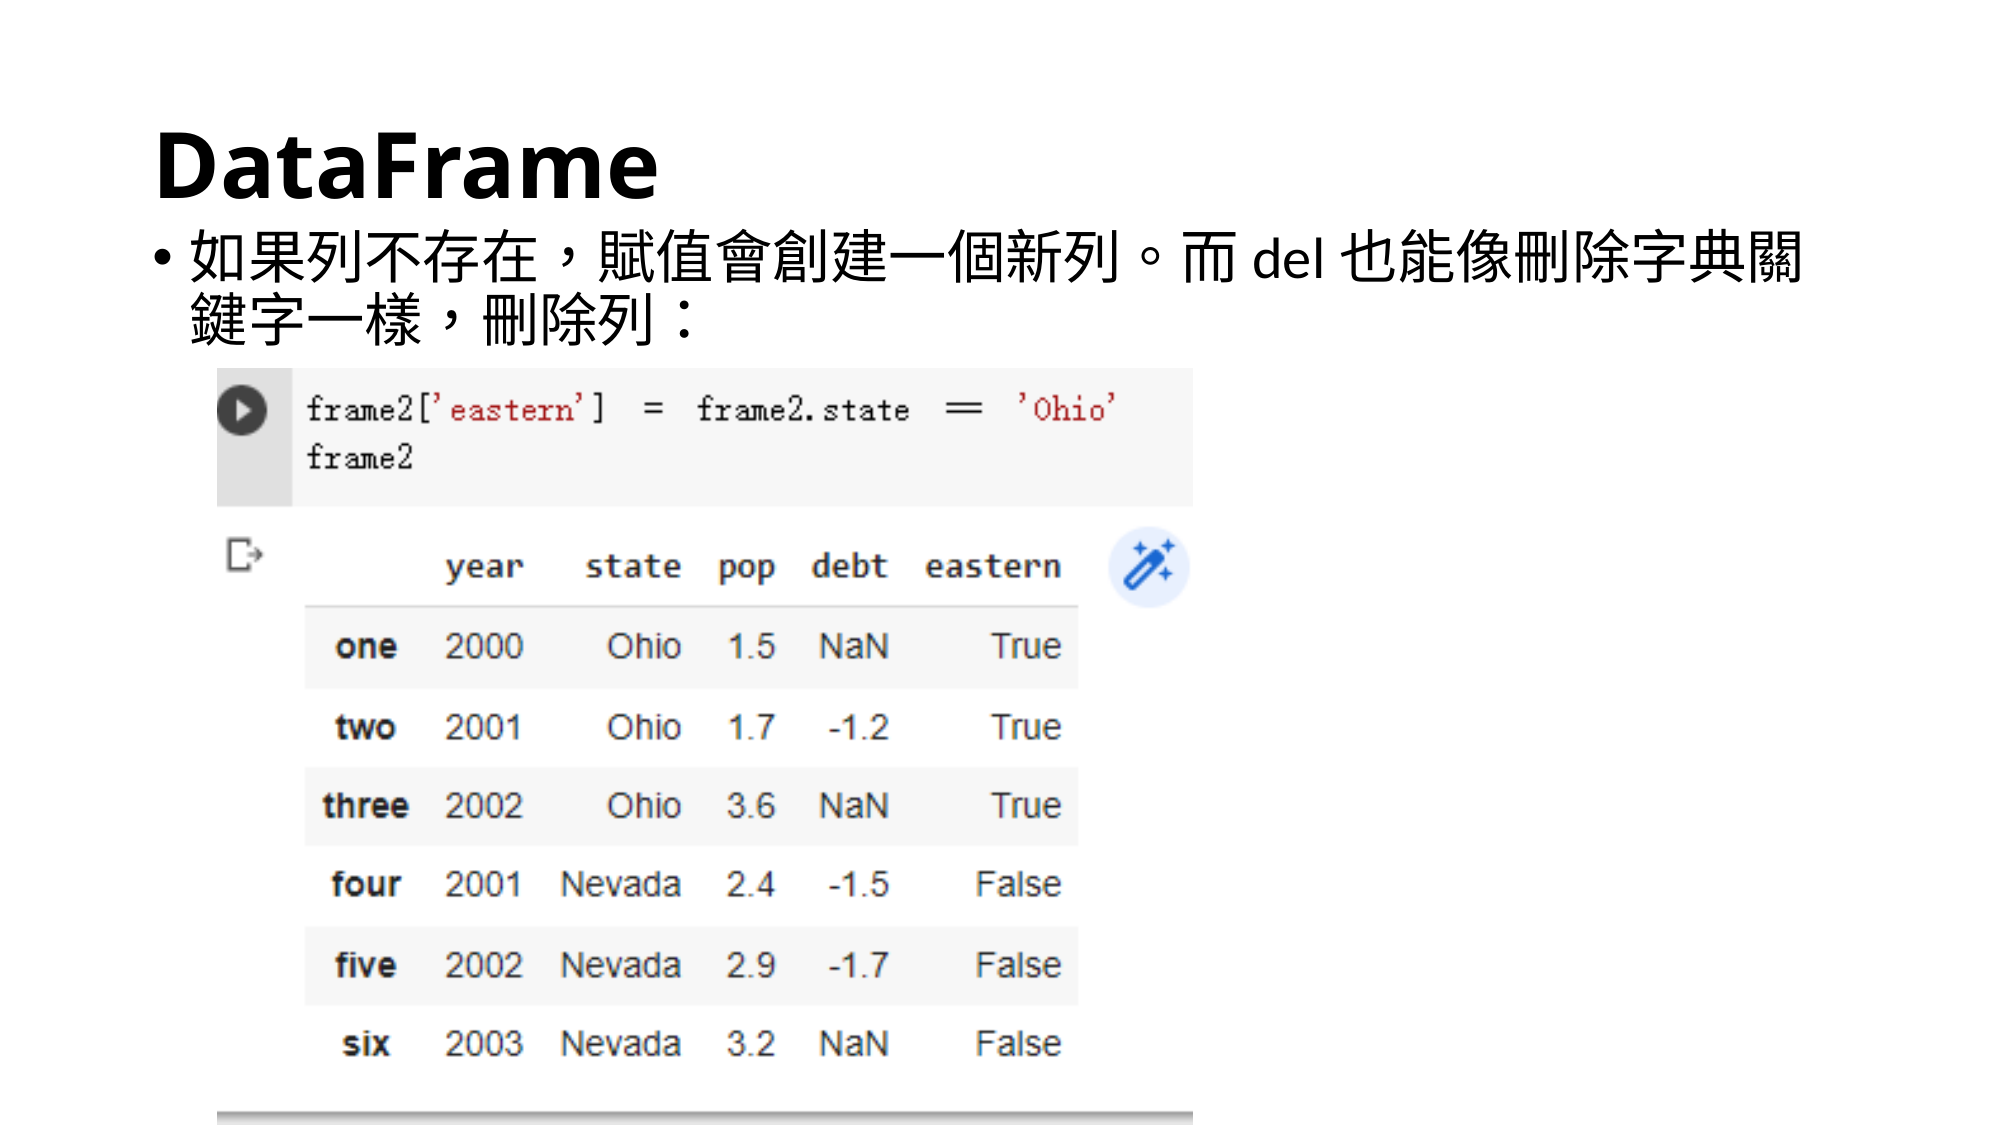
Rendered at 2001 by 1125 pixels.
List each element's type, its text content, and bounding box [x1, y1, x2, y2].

title DataFrame [137, 59, 1863, 220]
list 如果列不存在，賦值會創建一個新列。而del也能像刪除字典關鍵字一樣，刪除列： [137, 220, 1863, 935]
picture [217, 368, 1193, 1125]
